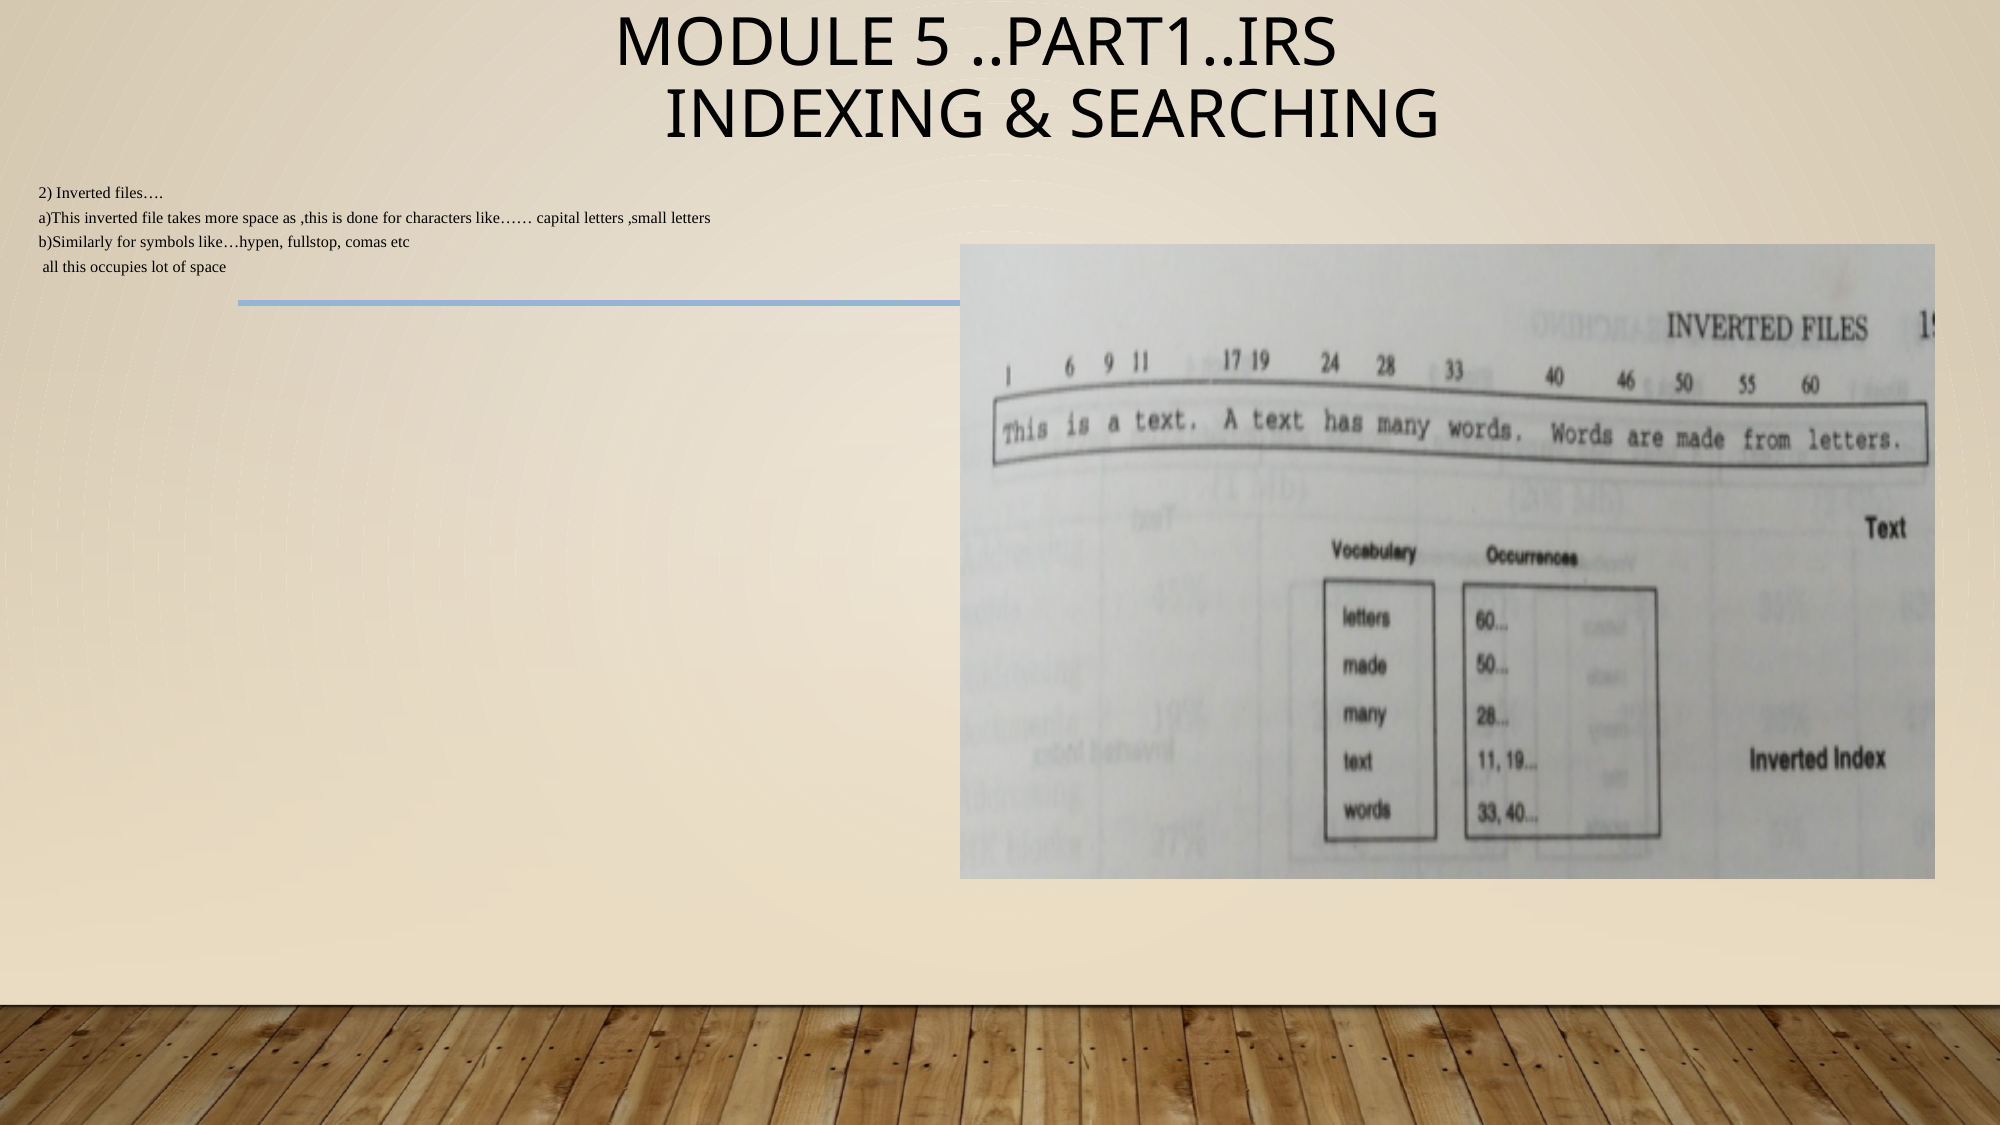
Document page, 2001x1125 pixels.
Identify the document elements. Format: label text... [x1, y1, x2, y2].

list 2) Inverted files…. a)This inverted file takes more space as ,this is done for characters like…… capital letters ,small letters b)Similarly for symbols like…hypen, fullstop, comas etc all this occupies lot of space [23, 164, 837, 896]
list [959, 244, 1936, 879]
picture [0, 1005, 2000, 1125]
title Module 5 ..part1..IRS indexing & searching [237, 0, 1814, 165]
